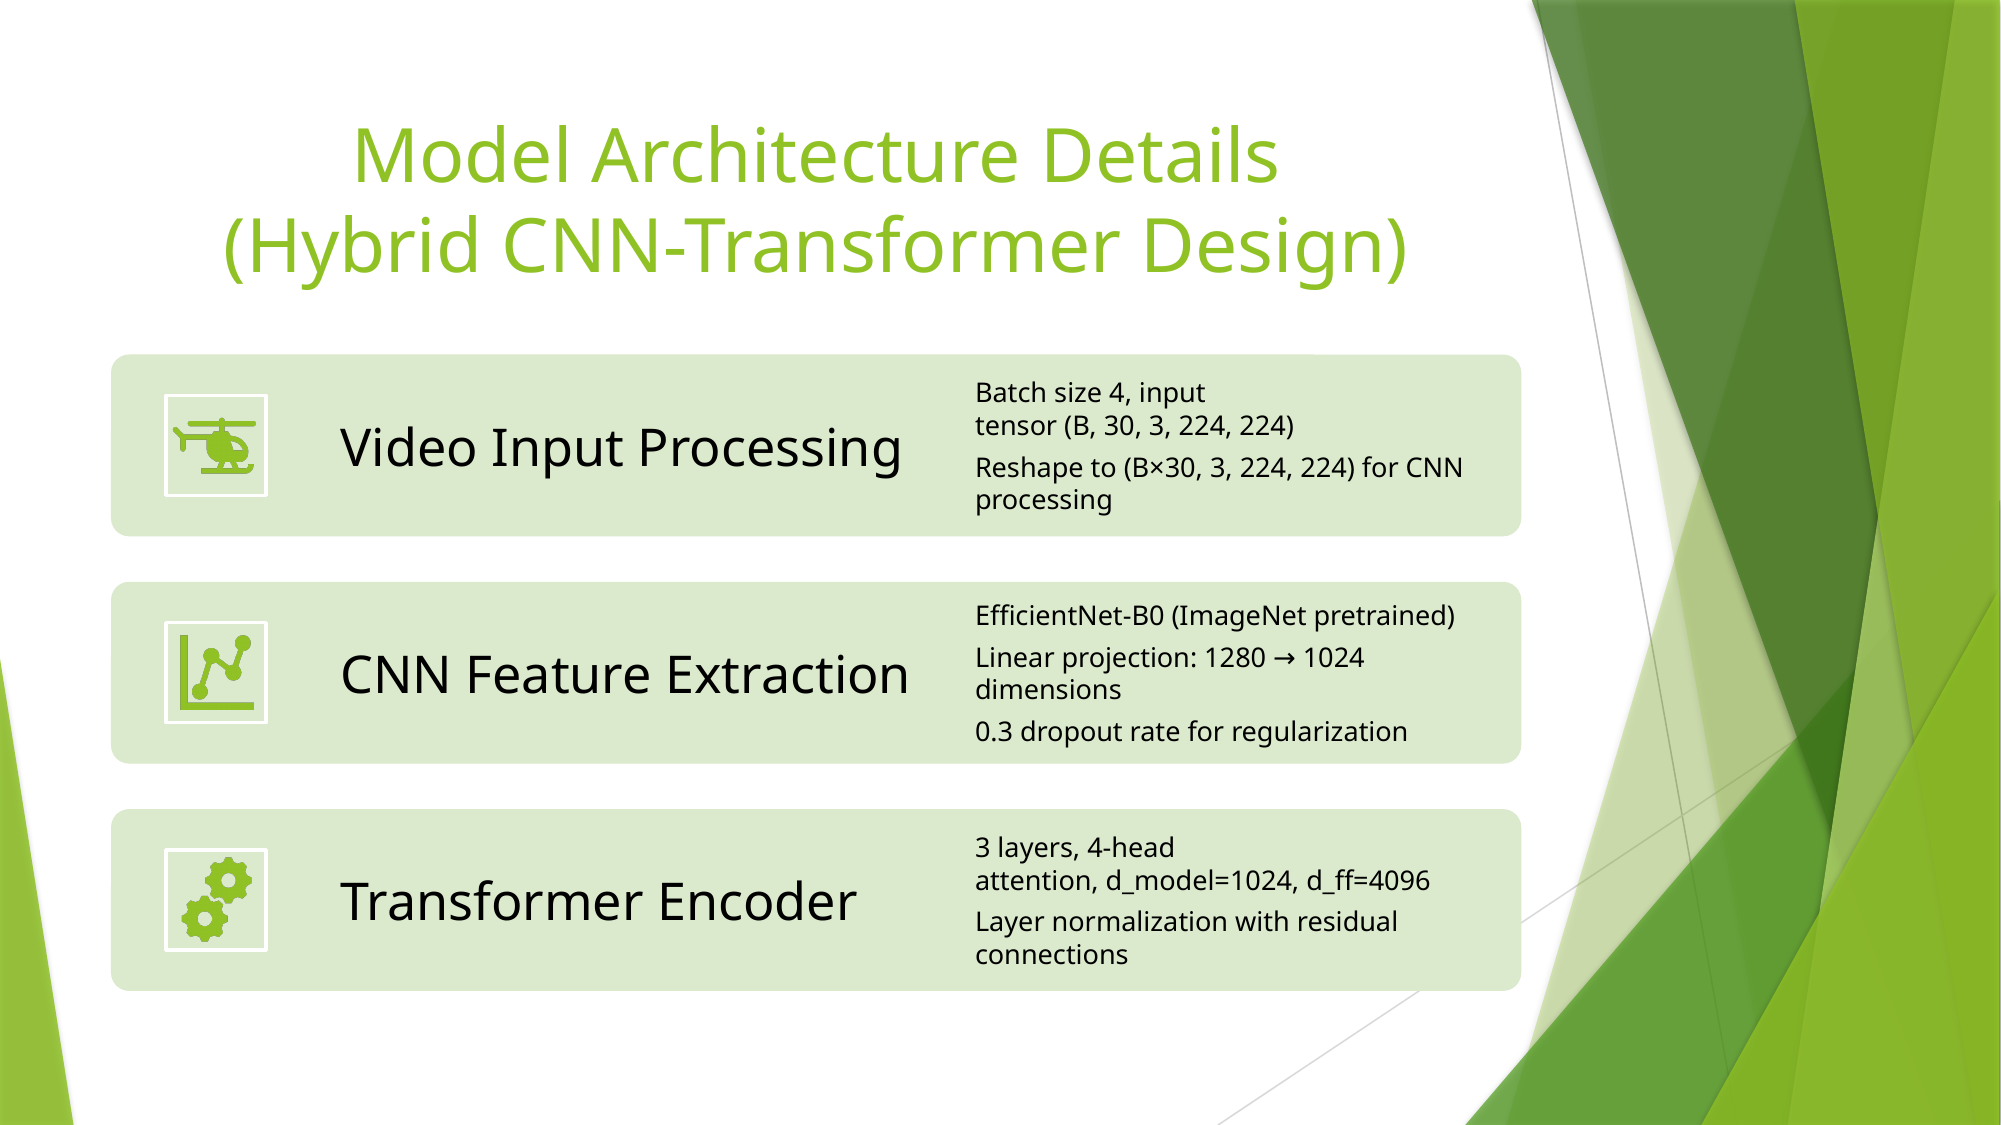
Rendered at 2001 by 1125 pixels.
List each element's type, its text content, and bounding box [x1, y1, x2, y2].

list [110, 353, 1522, 992]
title Model Architecture Details (Hybrid CNN-Transformer Design) [111, 99, 1522, 317]
